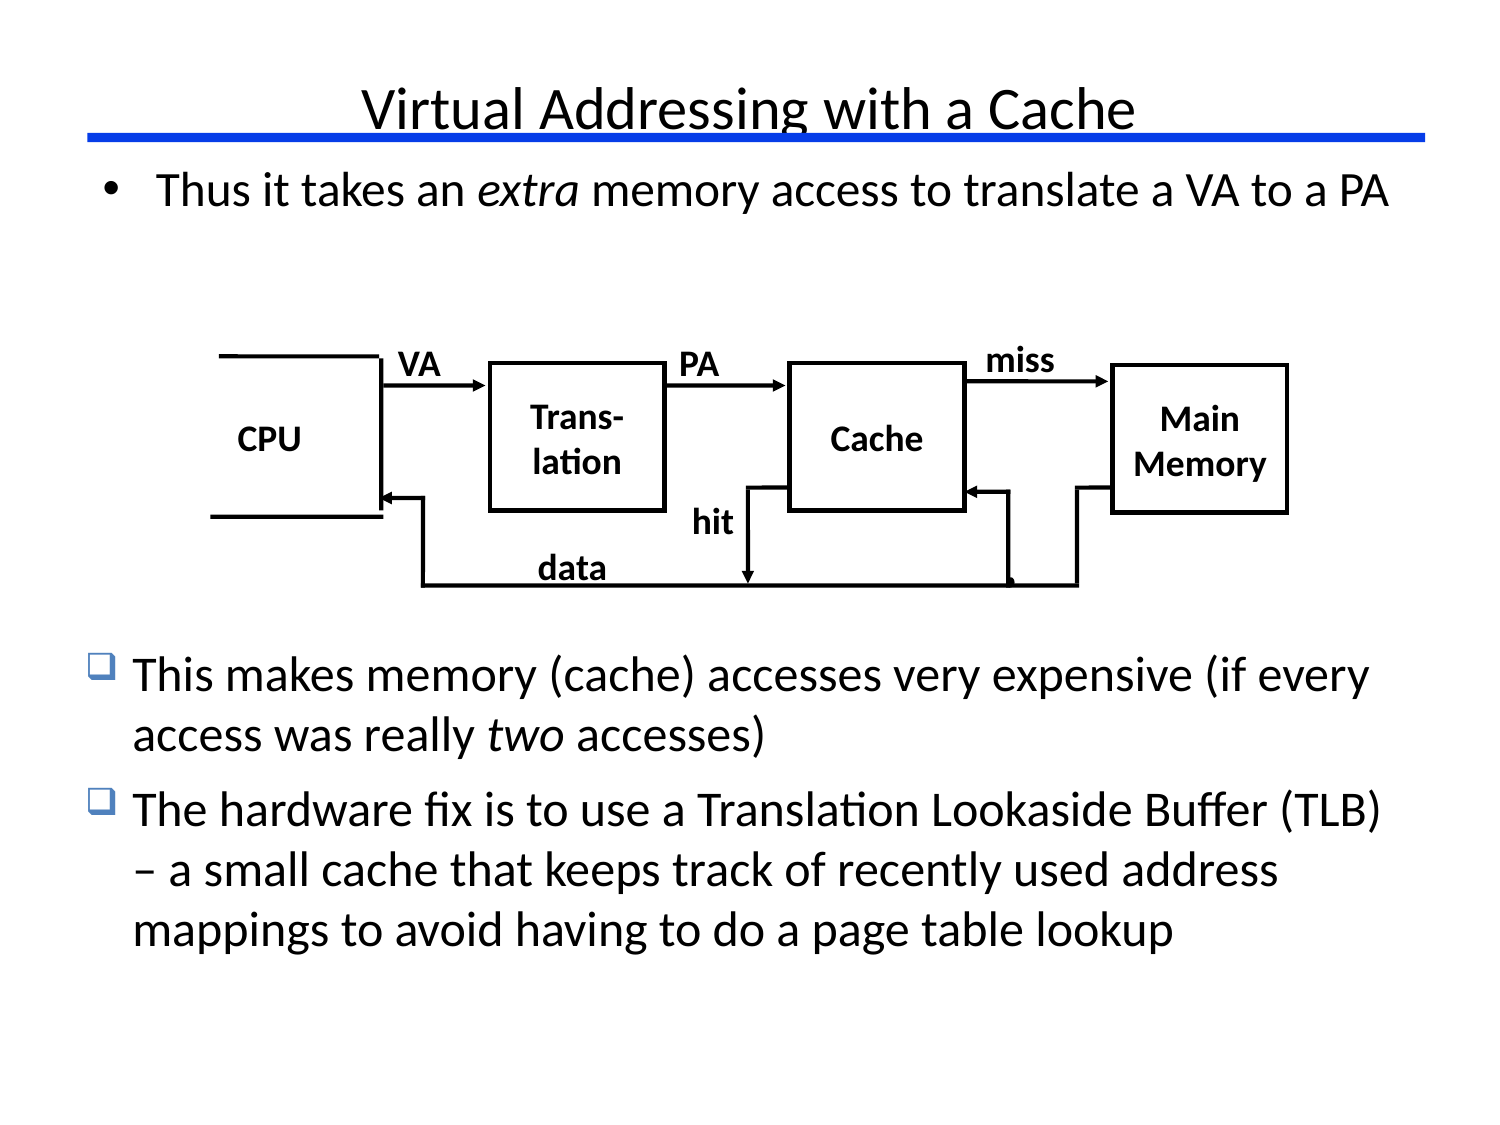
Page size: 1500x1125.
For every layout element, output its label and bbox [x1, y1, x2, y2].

list [87, 149, 1426, 278]
title [74, 44, 1425, 166]
text_box [74, 637, 1413, 961]
text_box [210, 337, 1288, 594]
